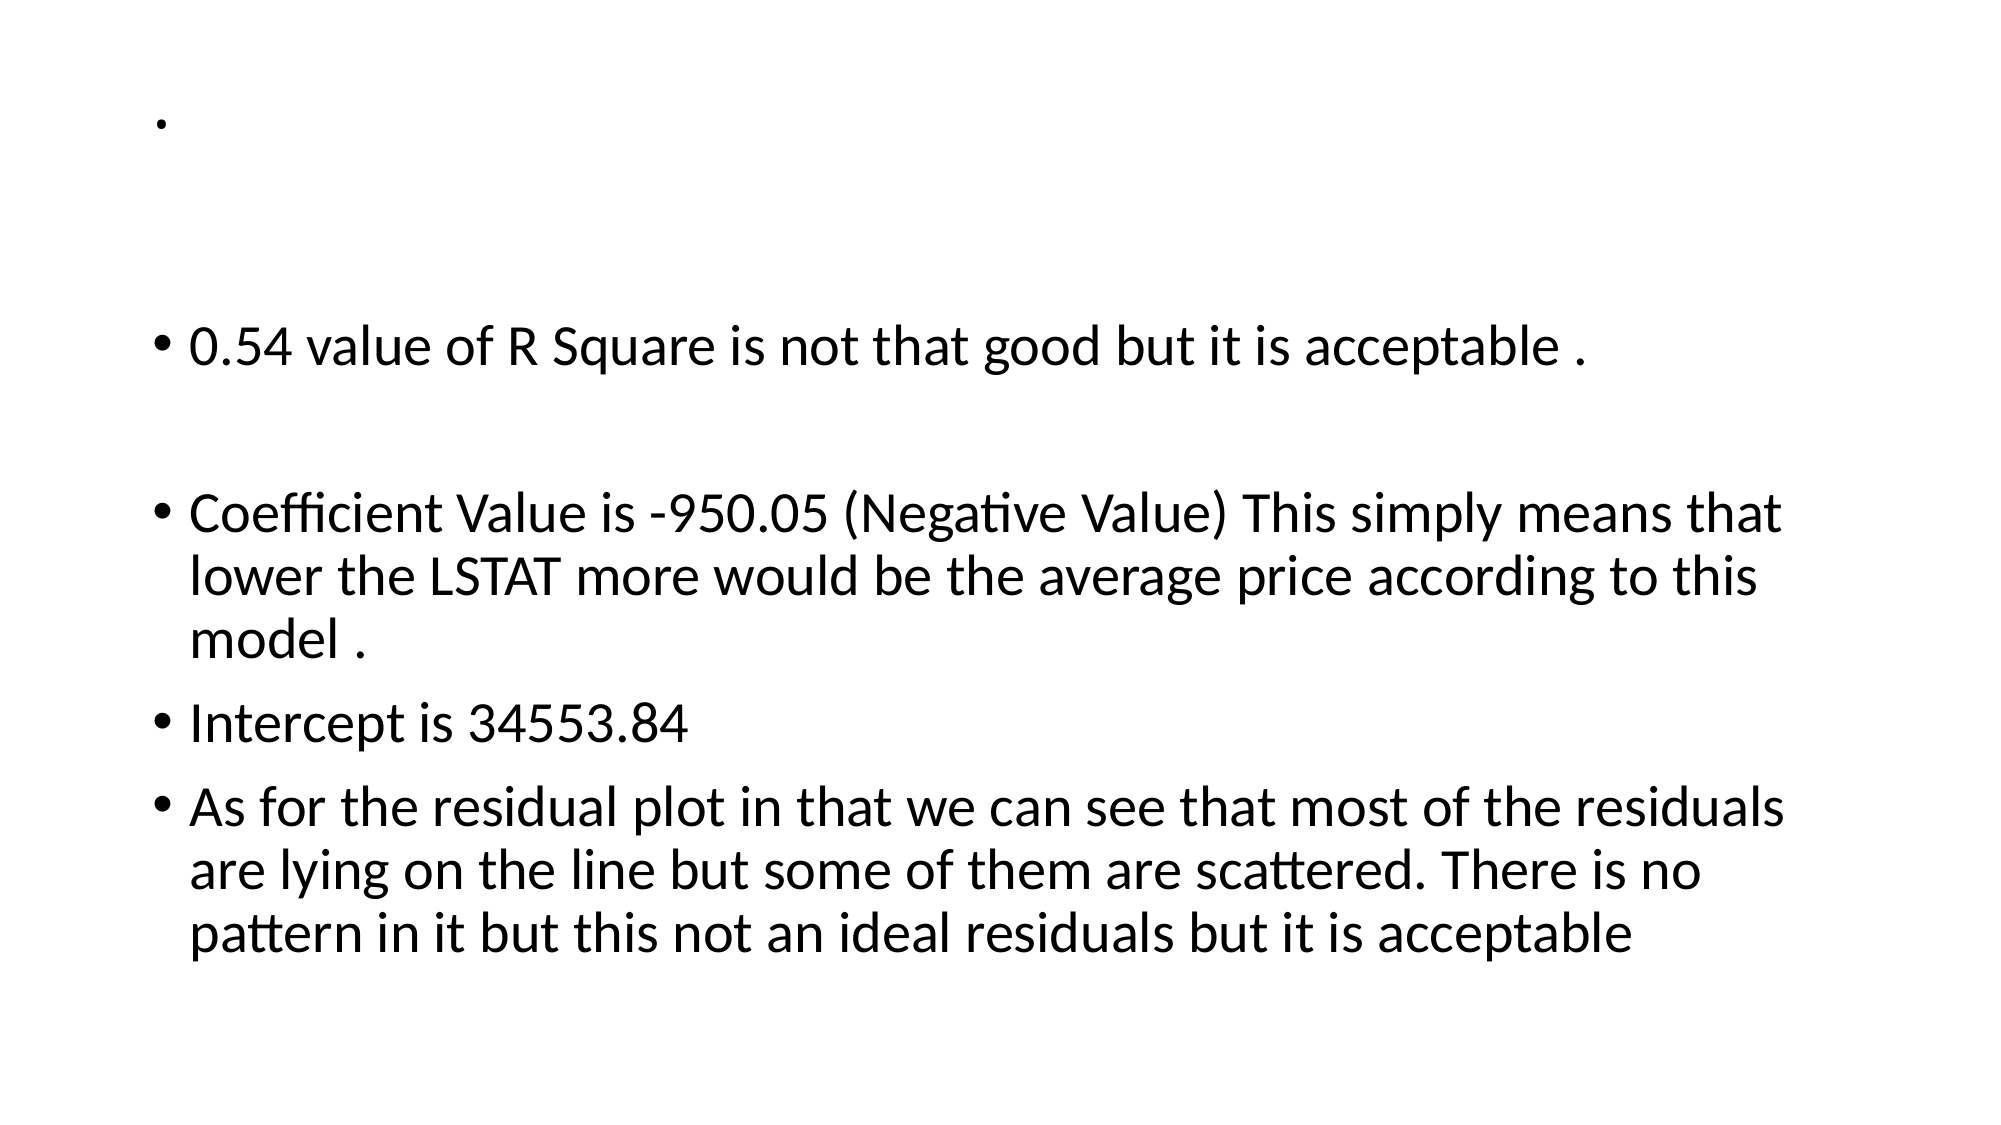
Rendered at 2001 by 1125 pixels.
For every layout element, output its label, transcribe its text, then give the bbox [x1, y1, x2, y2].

title . [137, 59, 1863, 152]
list 0.54 value of R Square is not that good but it is acceptable . Coefficient Value is -950.05 (Negative Value) This simply means that lower the LSTAT more would be the average price according to this model . Intercept is 34553.84 As for the residual plot in that we can see that most of the residuals are lying on the line but some of them are scattered. There is no pattern in it but this not an ideal residuals but it is acceptable [137, 216, 1863, 1014]
